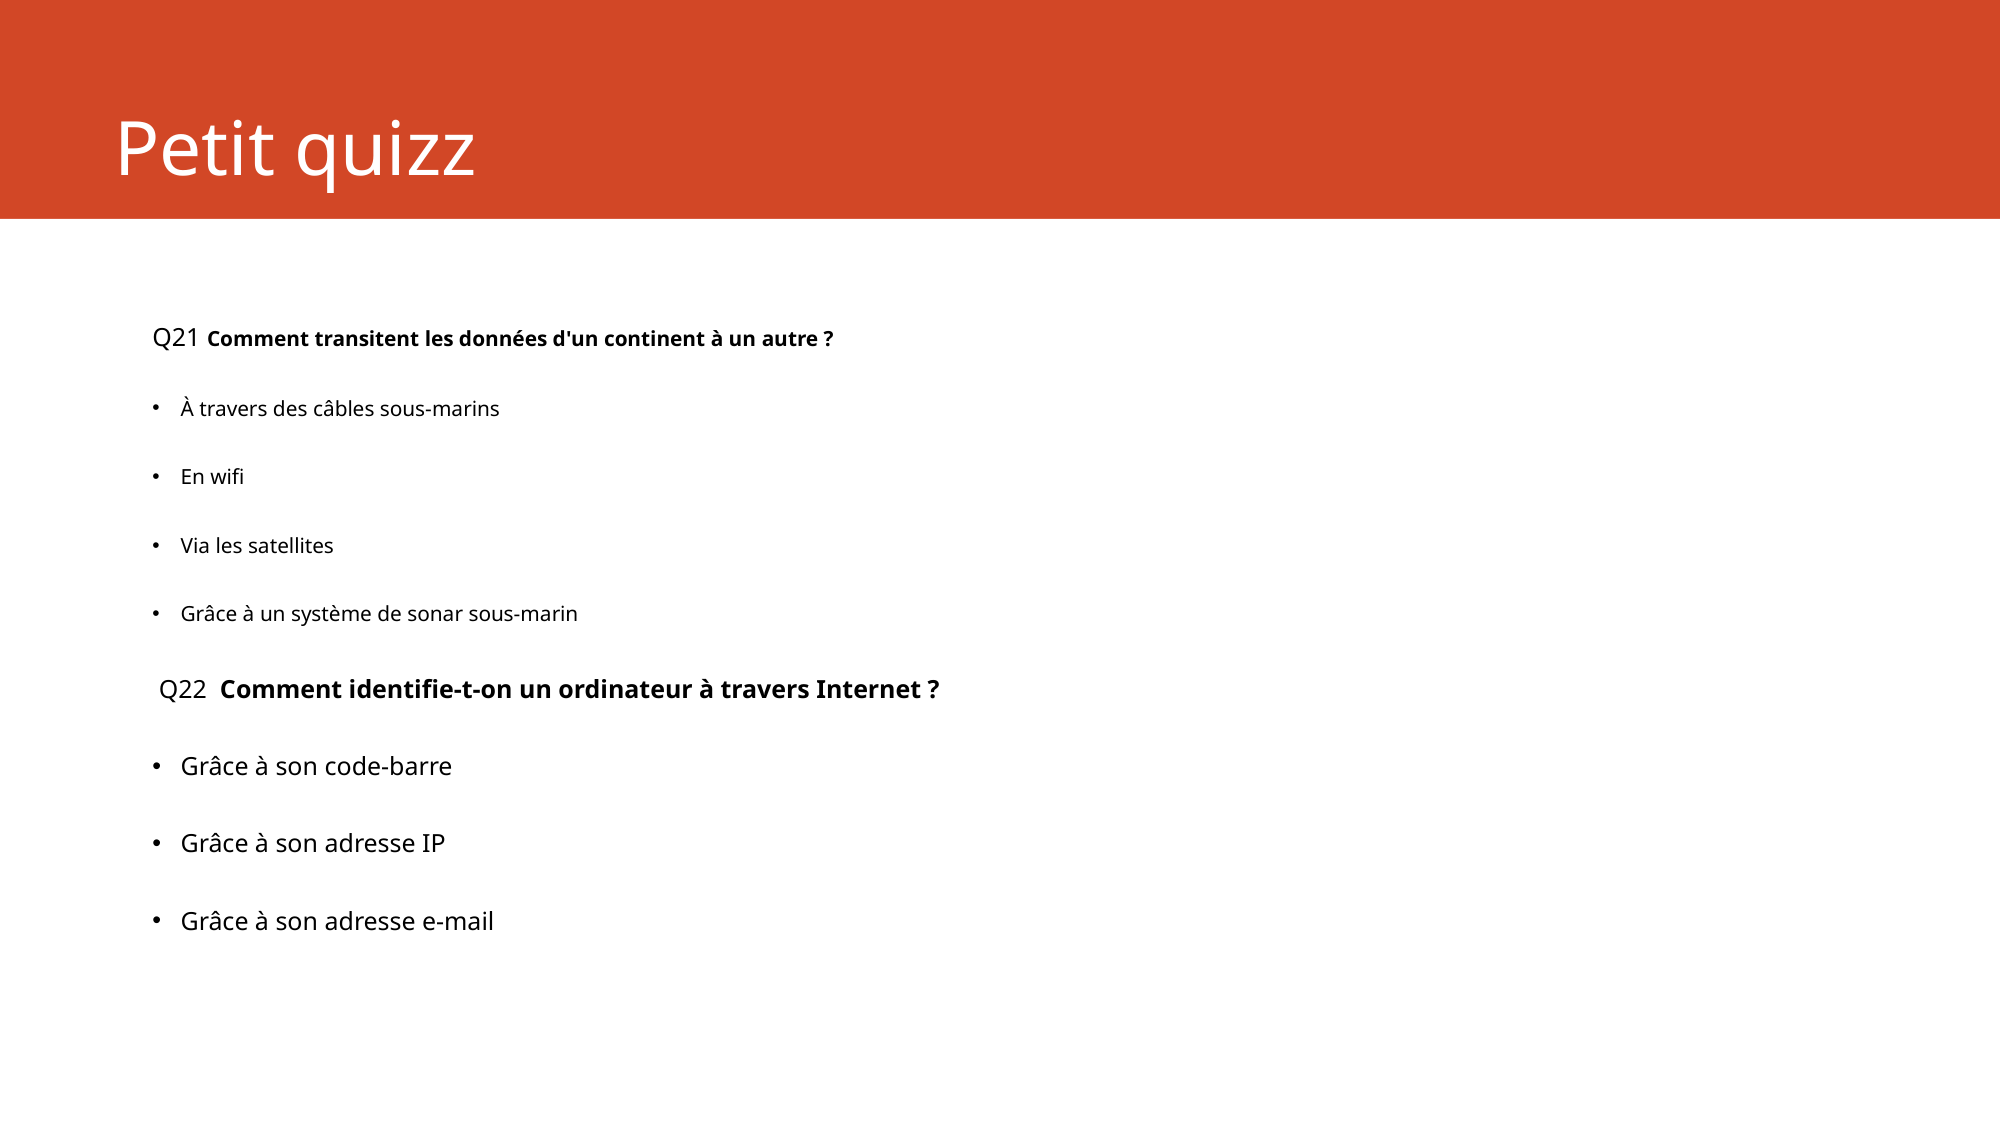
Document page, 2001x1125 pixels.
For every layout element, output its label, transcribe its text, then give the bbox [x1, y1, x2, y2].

list Q21 Comment transitent les données d'un continent à un autre ? À travers des câbles sous-marins En wifi Via les satellites Grâce à un système de sonar sous-marin Q22 Comment identifie-t-on un ordinateur à travers Internet ? Grâce à son code-barre Grâce à son adresse IP Grâce à son adresse e-mail [137, 299, 1863, 1072]
title Petit quizz [99, 0, 1863, 199]
